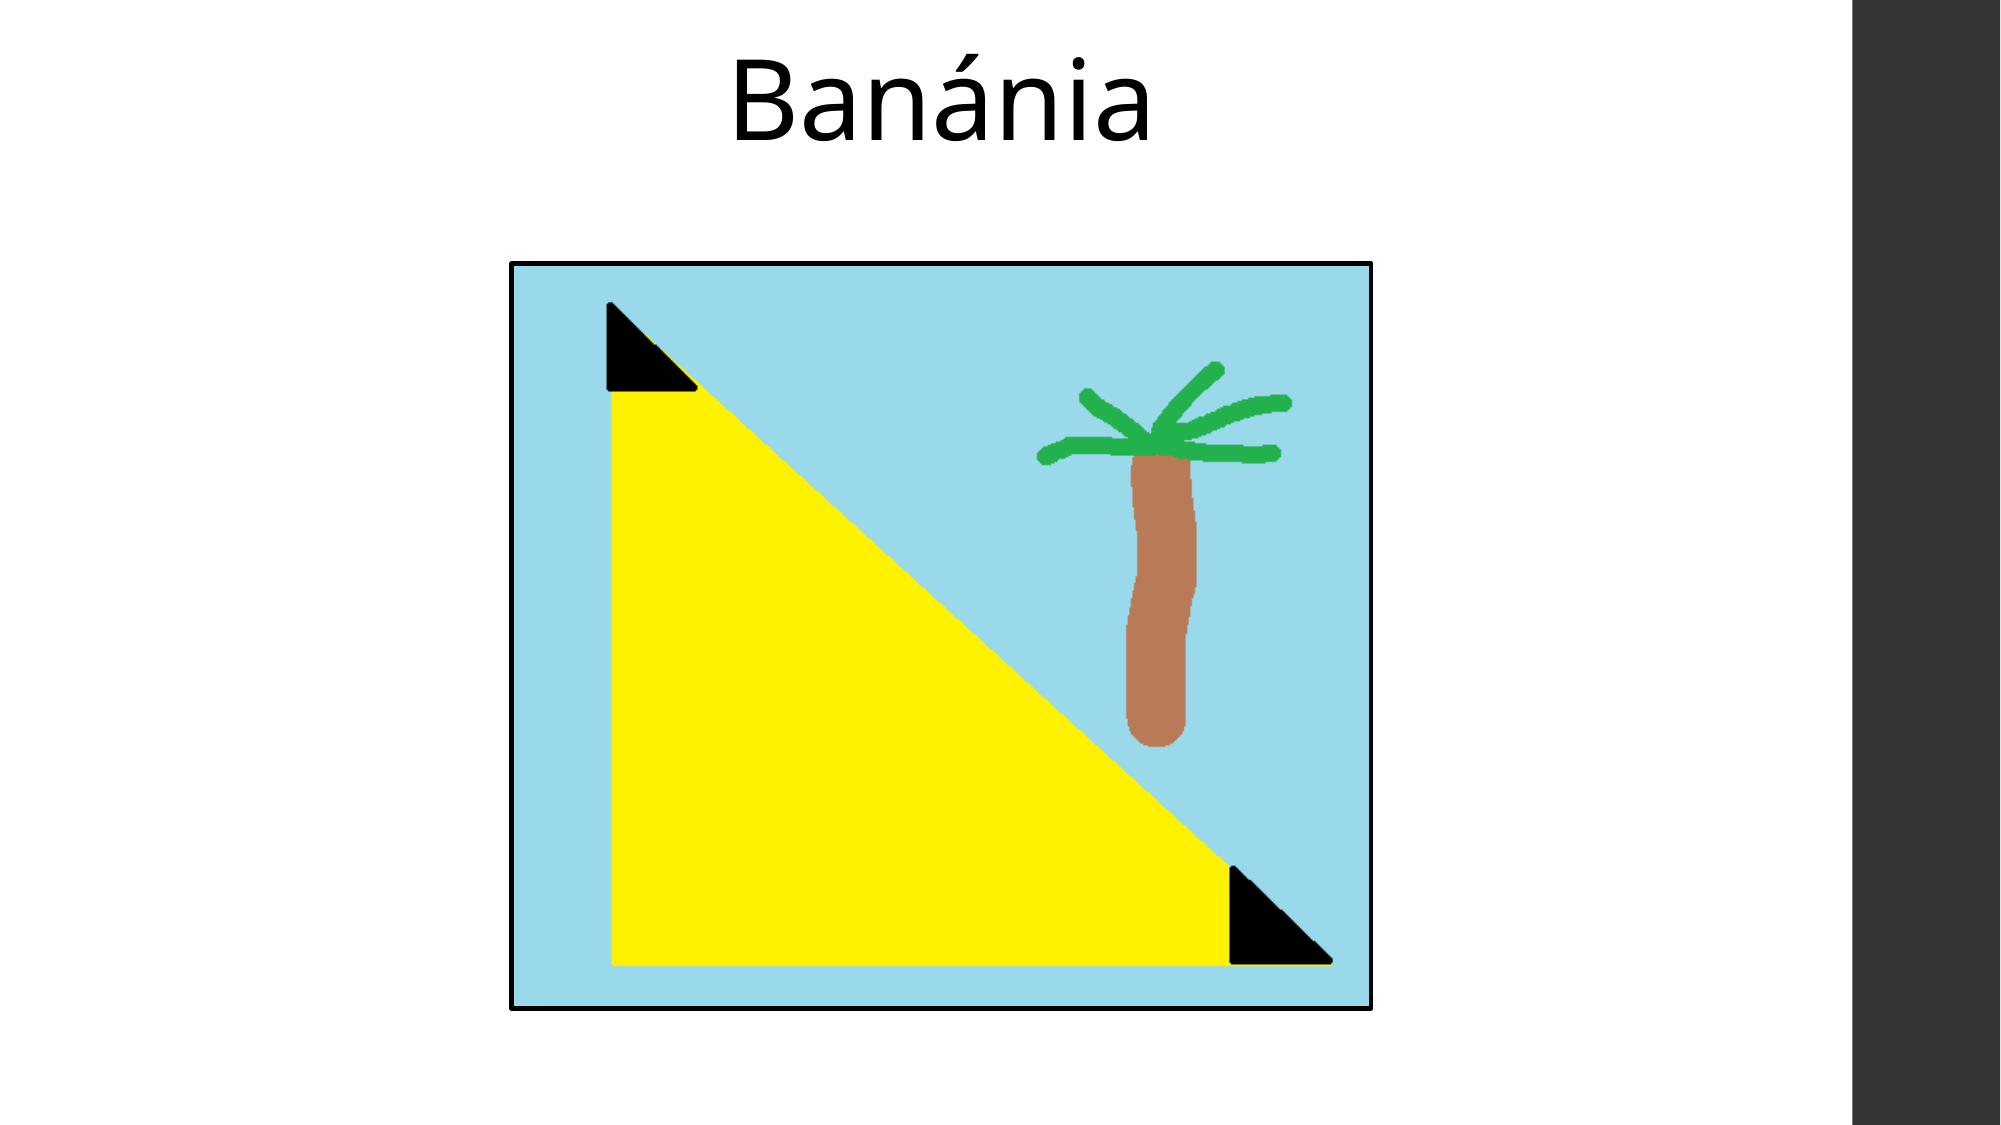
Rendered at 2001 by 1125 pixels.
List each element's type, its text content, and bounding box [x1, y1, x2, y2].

picture [513, 265, 1369, 1007]
text_box Banánia [686, 20, 1197, 171]
